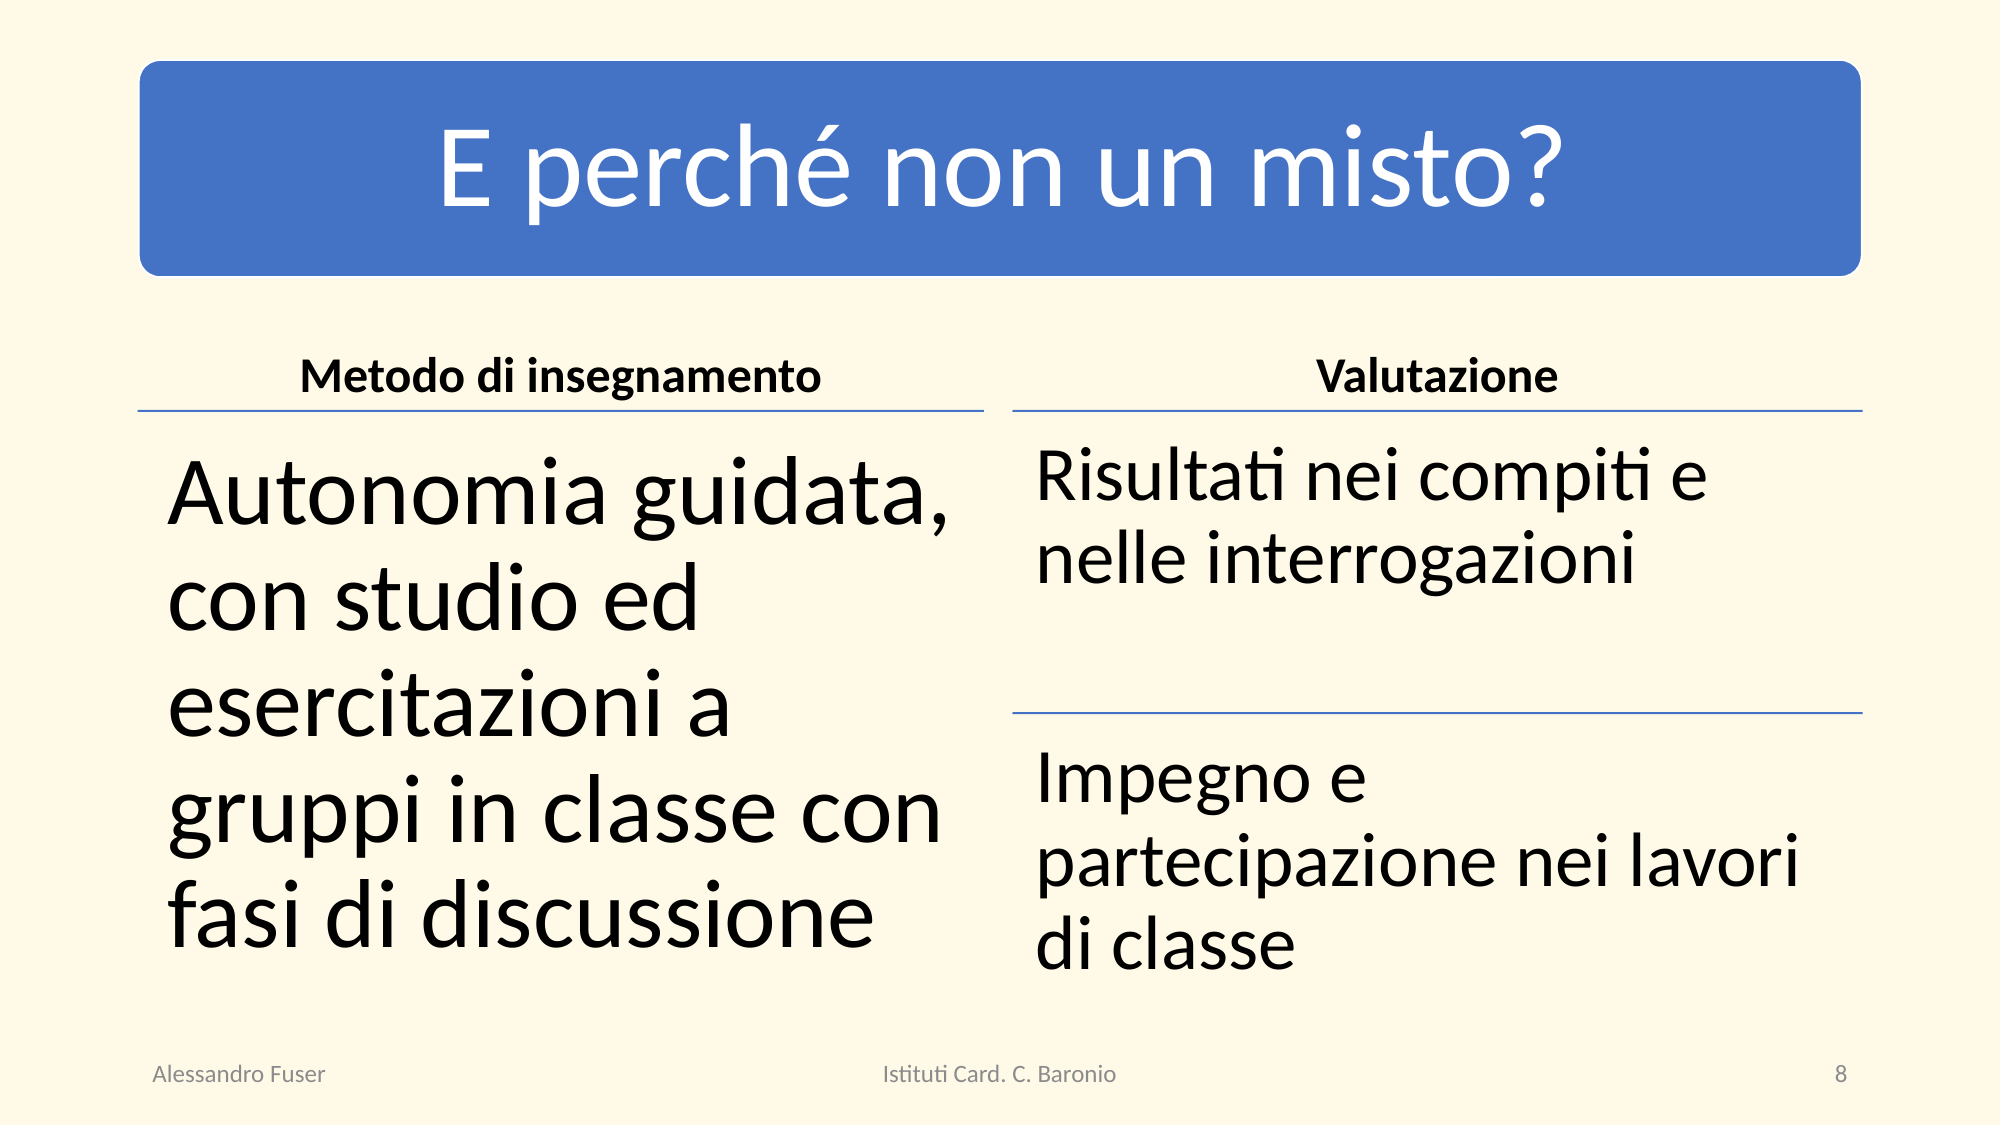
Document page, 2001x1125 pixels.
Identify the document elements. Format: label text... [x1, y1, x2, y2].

list Metodo di insegnamento [137, 278, 984, 409]
slide_number Alessandro Fuser [137, 1042, 588, 1103]
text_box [137, 59, 1863, 278]
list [137, 410, 984, 1016]
footer Istituti Card. C. Baronio [662, 1042, 1338, 1103]
slide_number 8 [1412, 1042, 1863, 1103]
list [1012, 410, 1863, 1016]
list Valutazione [1012, 278, 1863, 409]
